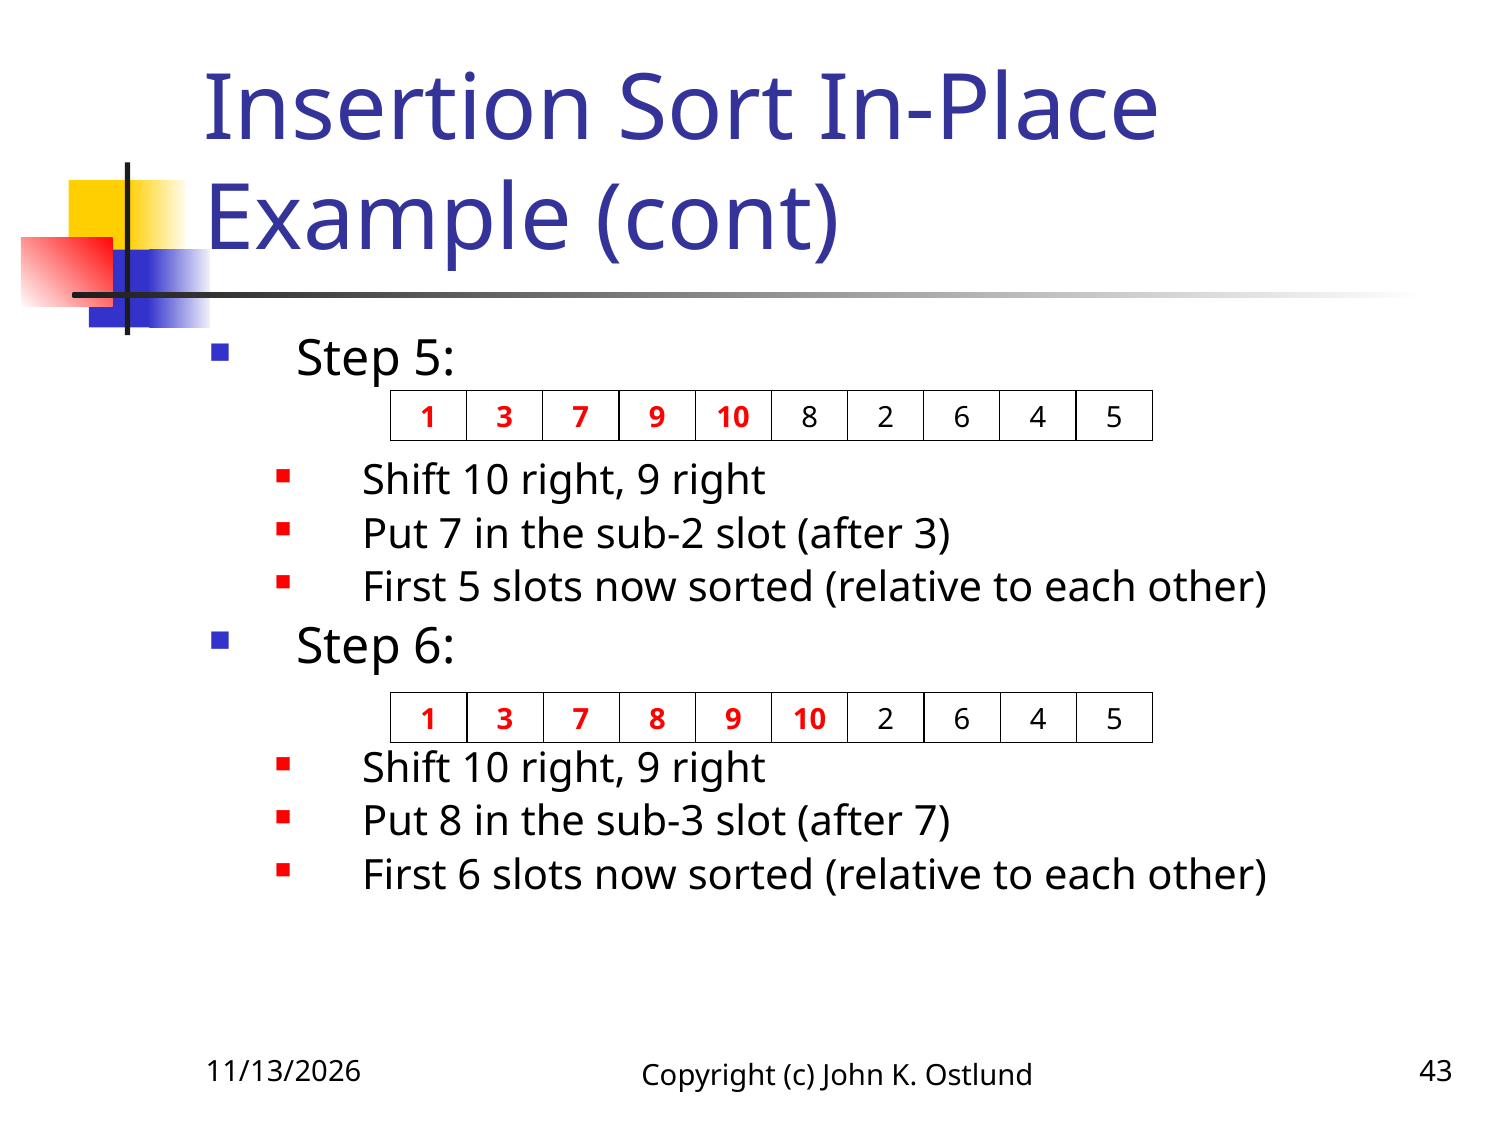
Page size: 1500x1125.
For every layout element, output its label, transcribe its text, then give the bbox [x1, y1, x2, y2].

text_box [390, 390, 1153, 442]
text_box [390, 692, 1153, 744]
footer Copyright (c) John K. Ostlund [599, 1023, 1076, 1100]
title Insertion Sort In-Place Example (cont) [188, 35, 1468, 275]
list Step 5: Shift 10 right, 9 right Put 7 in the sub-2 slot (after 3) First 5 slots now sorted (relative to each other) Step 6: Shift 10 right, 9 right Put 8 in the sub-3 slot (after 7) First 6 slots now sorted (relative to each other) [193, 324, 1469, 1000]
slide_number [190, 1023, 504, 1100]
slide_number 43 [1154, 1023, 1468, 1100]
